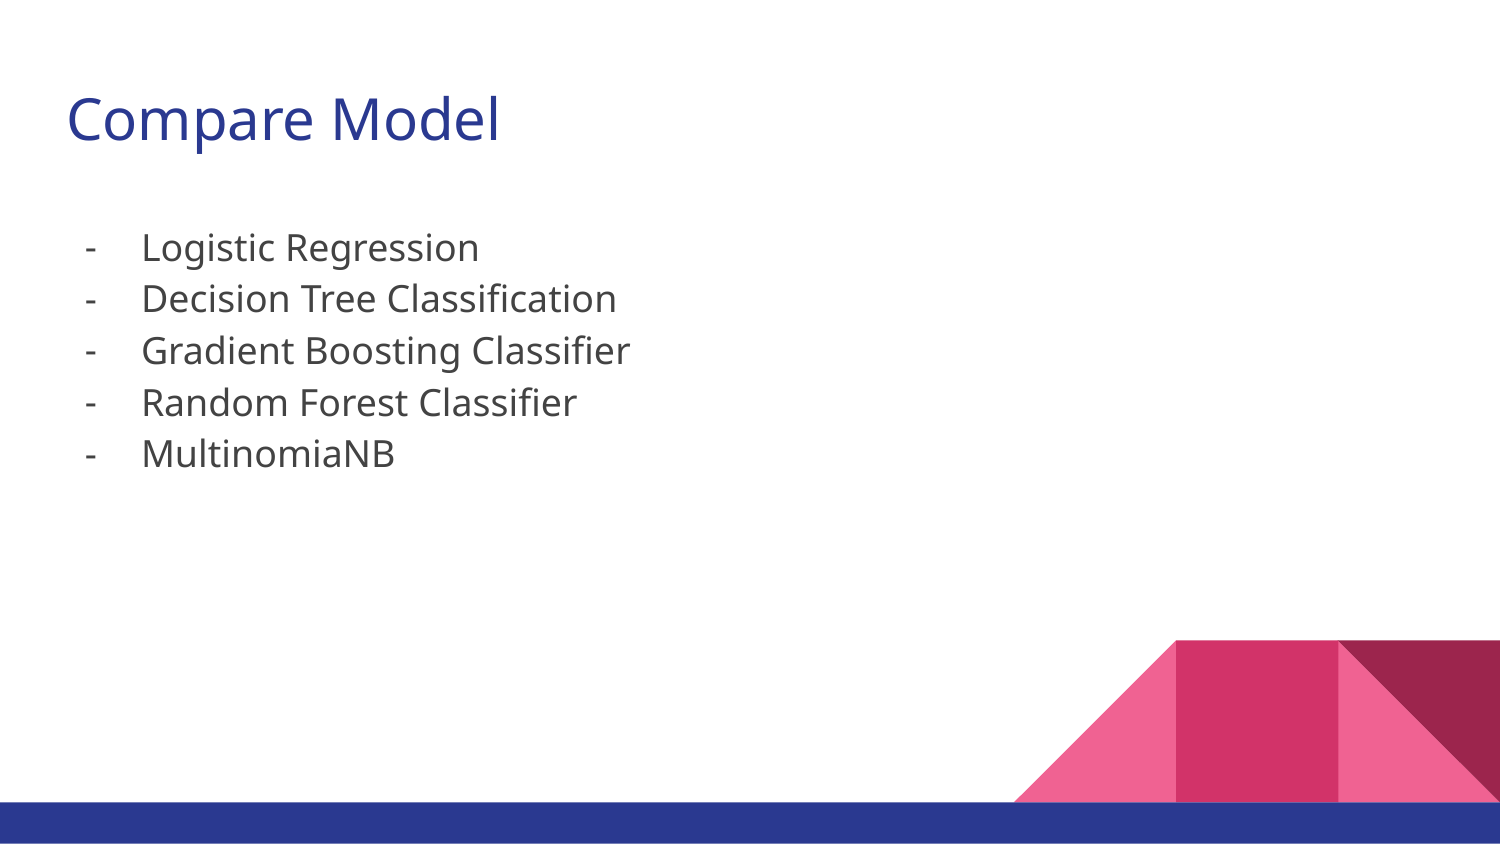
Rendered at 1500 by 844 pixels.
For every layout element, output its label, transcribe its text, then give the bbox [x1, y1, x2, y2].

list Logistic Regression Decision Tree Classification Gradient Boosting Classifier Random Forest Classifier MultinomiaNB [51, 201, 1449, 750]
title Compare Model [51, 67, 1449, 167]
